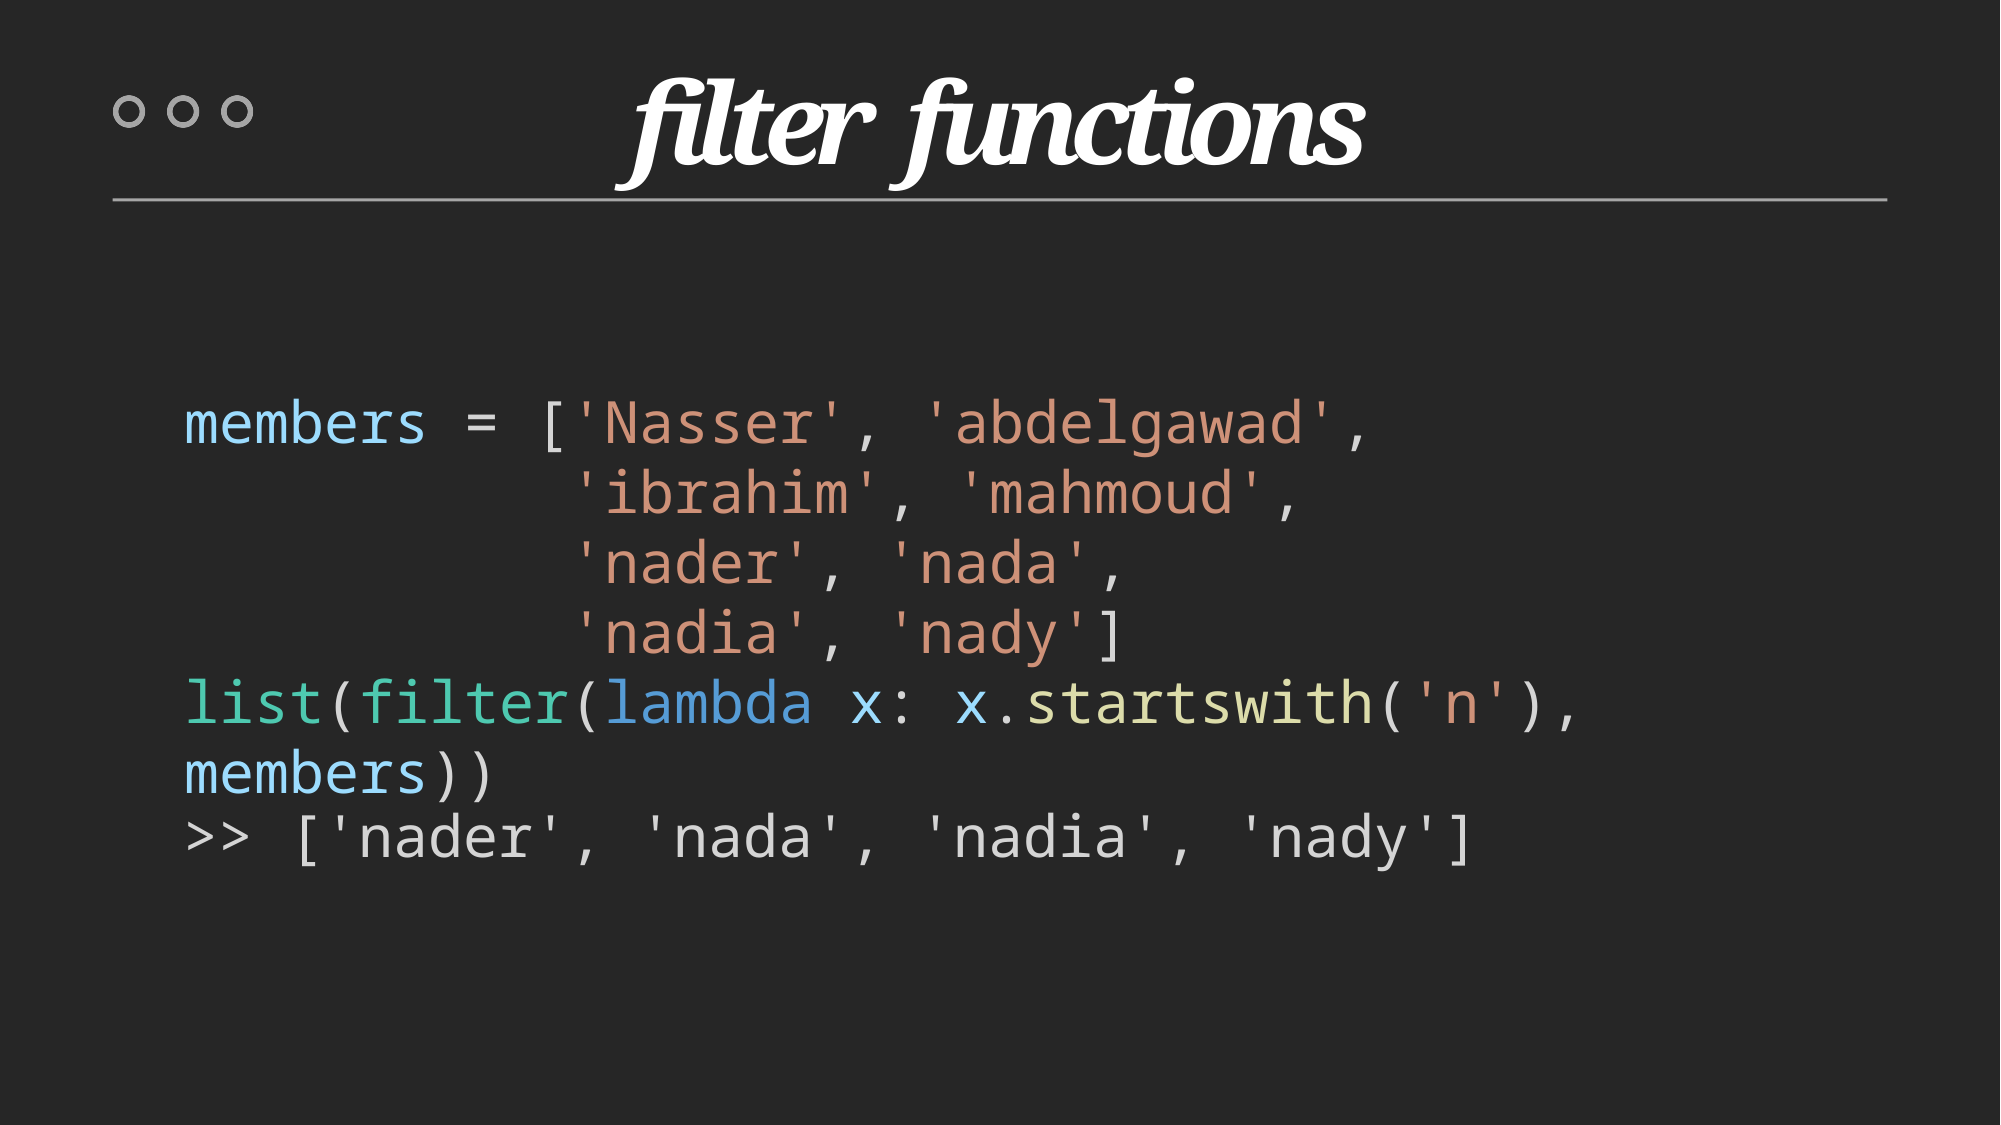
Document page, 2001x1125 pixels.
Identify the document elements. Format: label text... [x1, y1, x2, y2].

text_box [112, 198, 1888, 202]
picture [112, 95, 254, 128]
text_box filter functions [169, 11, 1831, 194]
text_box >> ['nader', 'nada', 'nadia', 'nady'] [169, 792, 1588, 877]
text_box members = ['Nasser', 'abdelgawad', 'ibrahim', 'mahmoud', 'nader', 'nada', 'nadia', 'nady'] list(filter(lambda x: x.startswith('n'), members)) [169, 378, 1831, 813]
